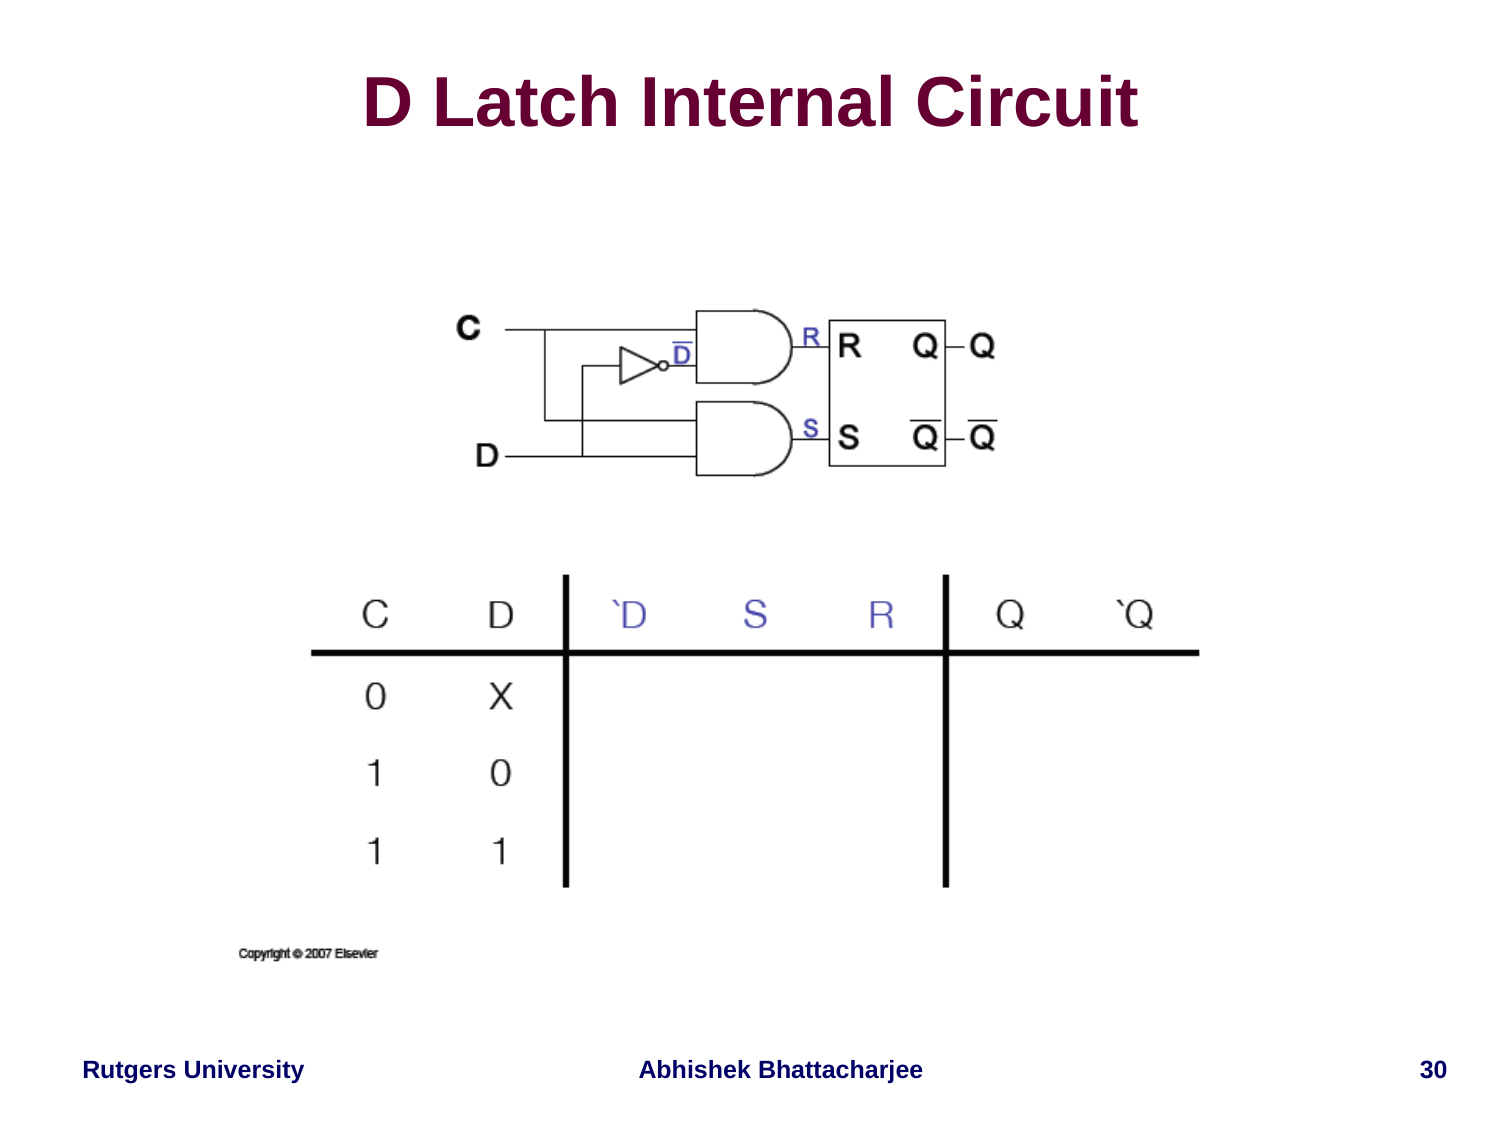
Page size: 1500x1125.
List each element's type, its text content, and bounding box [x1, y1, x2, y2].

picture [227, 273, 1273, 963]
title D Latch Internal Circuit [46, 40, 1456, 169]
